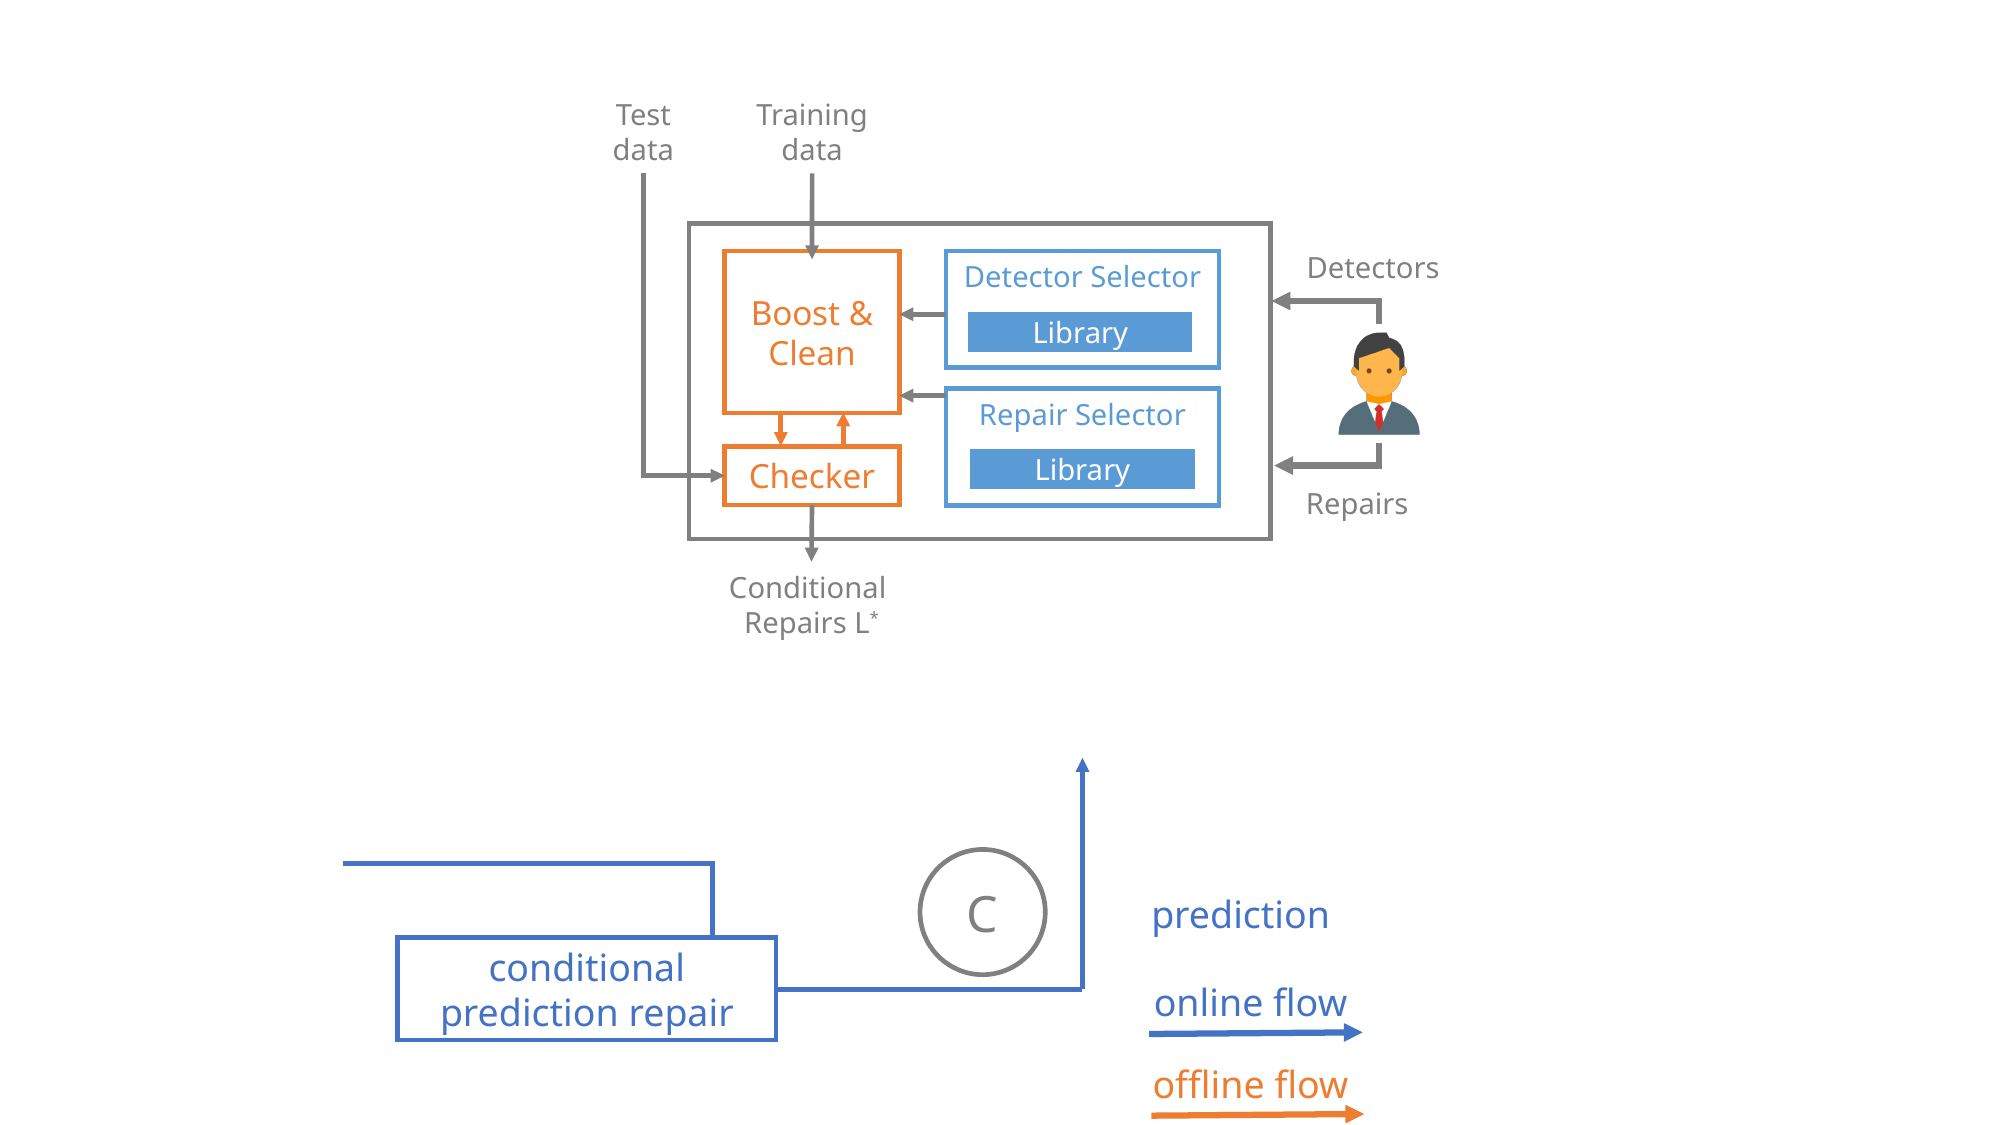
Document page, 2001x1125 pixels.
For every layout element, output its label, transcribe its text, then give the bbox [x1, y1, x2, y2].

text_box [533, 284, 835, 366]
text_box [1314, 258, 1337, 367]
text_box Test data [597, 88, 689, 174]
text_box [688, 222, 809, 284]
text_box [1137, 1053, 1365, 1116]
text_box [688, 477, 809, 540]
text_box [782, 414, 841, 445]
text_box Training data [741, 88, 883, 174]
picture [1319, 323, 1440, 444]
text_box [946, 388, 1219, 506]
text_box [1315, 401, 1338, 507]
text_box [343, 863, 1082, 990]
text_box [688, 366, 779, 474]
text_box Boost & Clean [724, 250, 900, 414]
text_box Conditional Repairs L* [714, 561, 909, 647]
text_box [1138, 971, 1363, 1034]
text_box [946, 250, 1219, 368]
text_box Detectors [1291, 241, 1455, 292]
text_box prediction [1136, 883, 1345, 944]
text_box C [942, 848, 1024, 863]
text_box [815, 222, 1271, 540]
text_box Repairs [1291, 477, 1424, 528]
text_box conditional prediction repair [396, 990, 777, 1041]
text_box Checker [724, 445, 900, 506]
